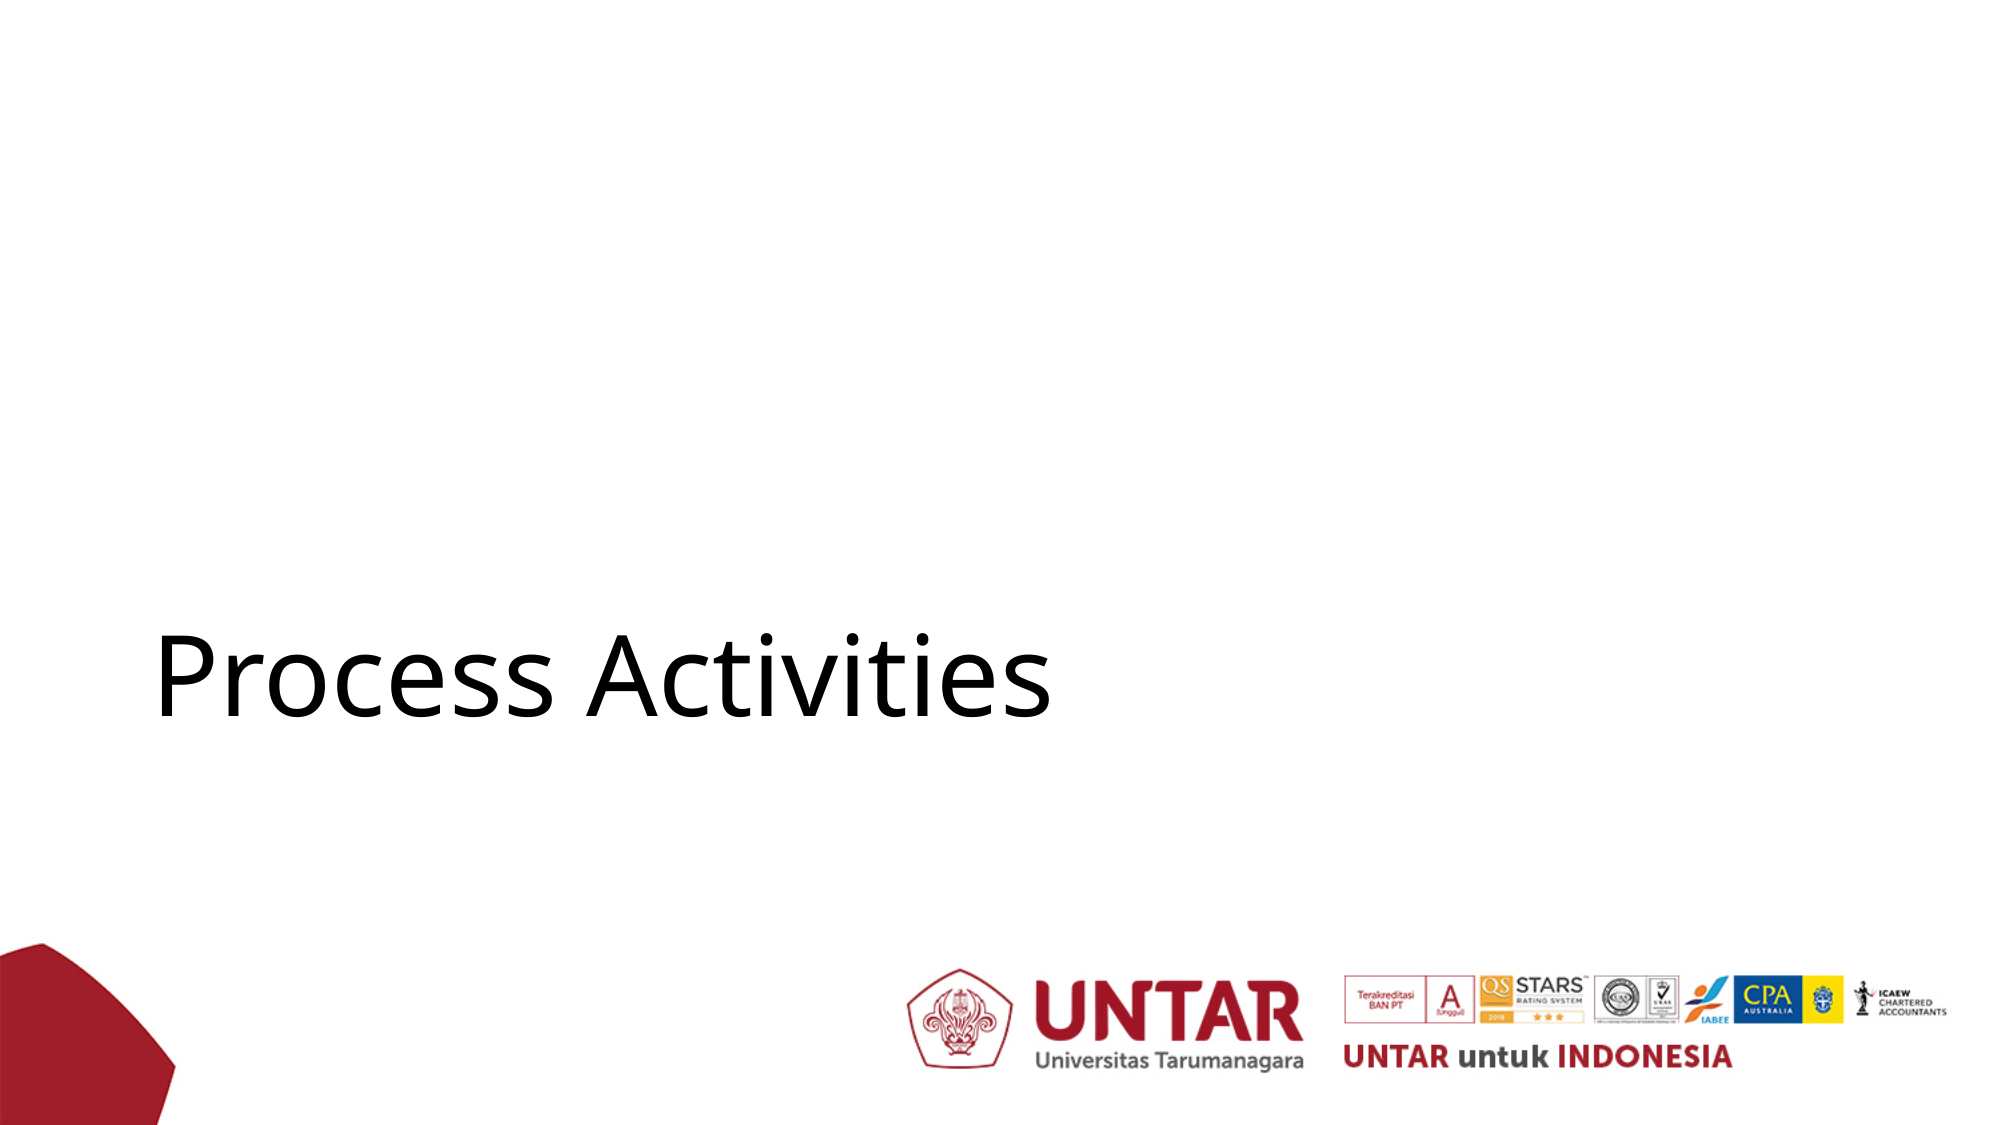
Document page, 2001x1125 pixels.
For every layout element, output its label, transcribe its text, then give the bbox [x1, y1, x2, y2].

picture [0, 0, 2001, 1125]
title Process Activities [136, 280, 1862, 749]
